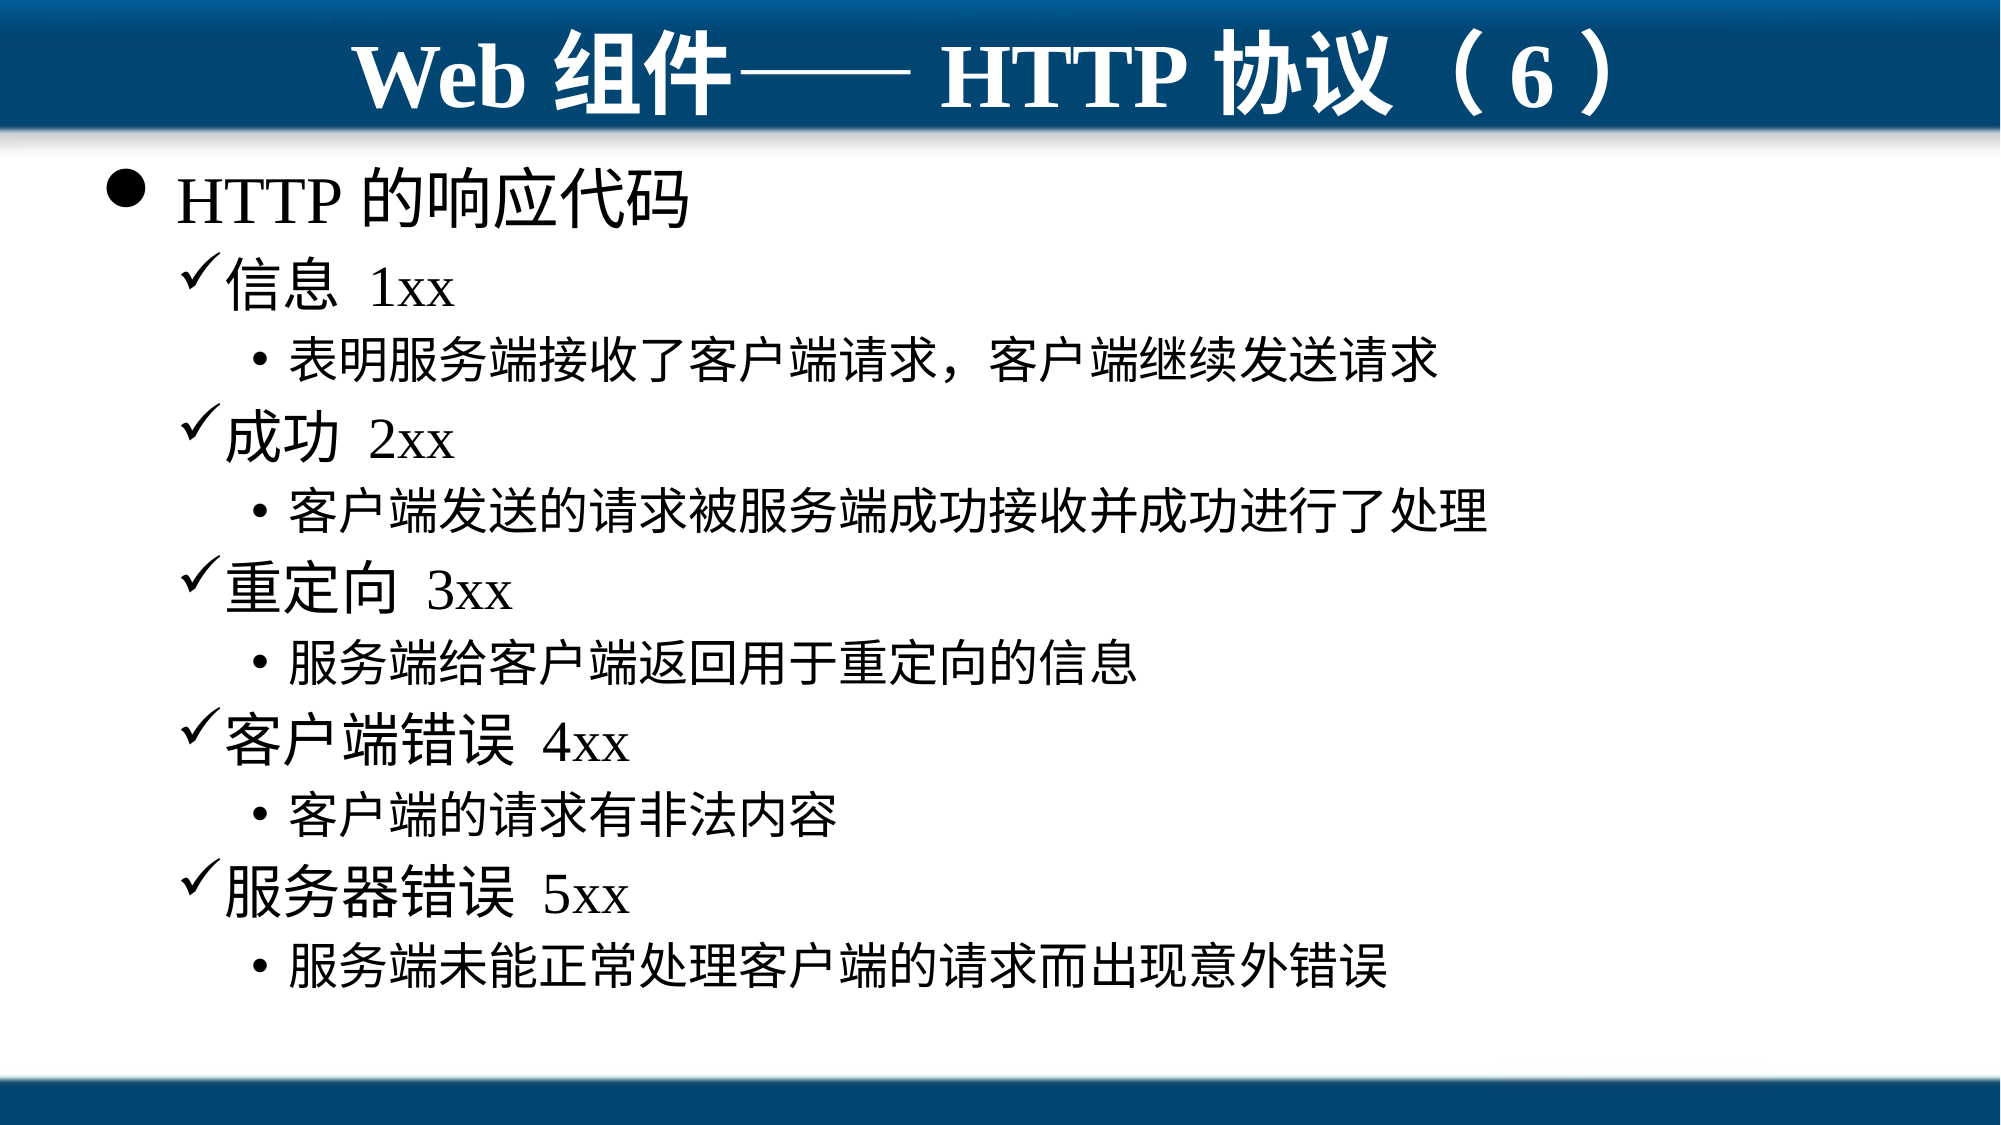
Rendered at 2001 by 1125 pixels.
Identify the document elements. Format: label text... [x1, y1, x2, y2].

picture [0, 0, 2001, 1125]
list HTTP的响应代码 信息 1xx 表明服务端接收了客户端请求，客户端继续发送请求 成功 2xx 客户端发送的请求被服务端成功接收并成功进行了处理 重定向 3xx 服务端给客户端返回用于重定向的信息 客户端错误 4xx 客户端的请求有非法内容 服务器错误 5xx 服务端未能正常处理客户端的请求而出现意外错误 [86, 149, 1934, 958]
title Web组件——HTTP协议（6） [86, 19, 1934, 124]
